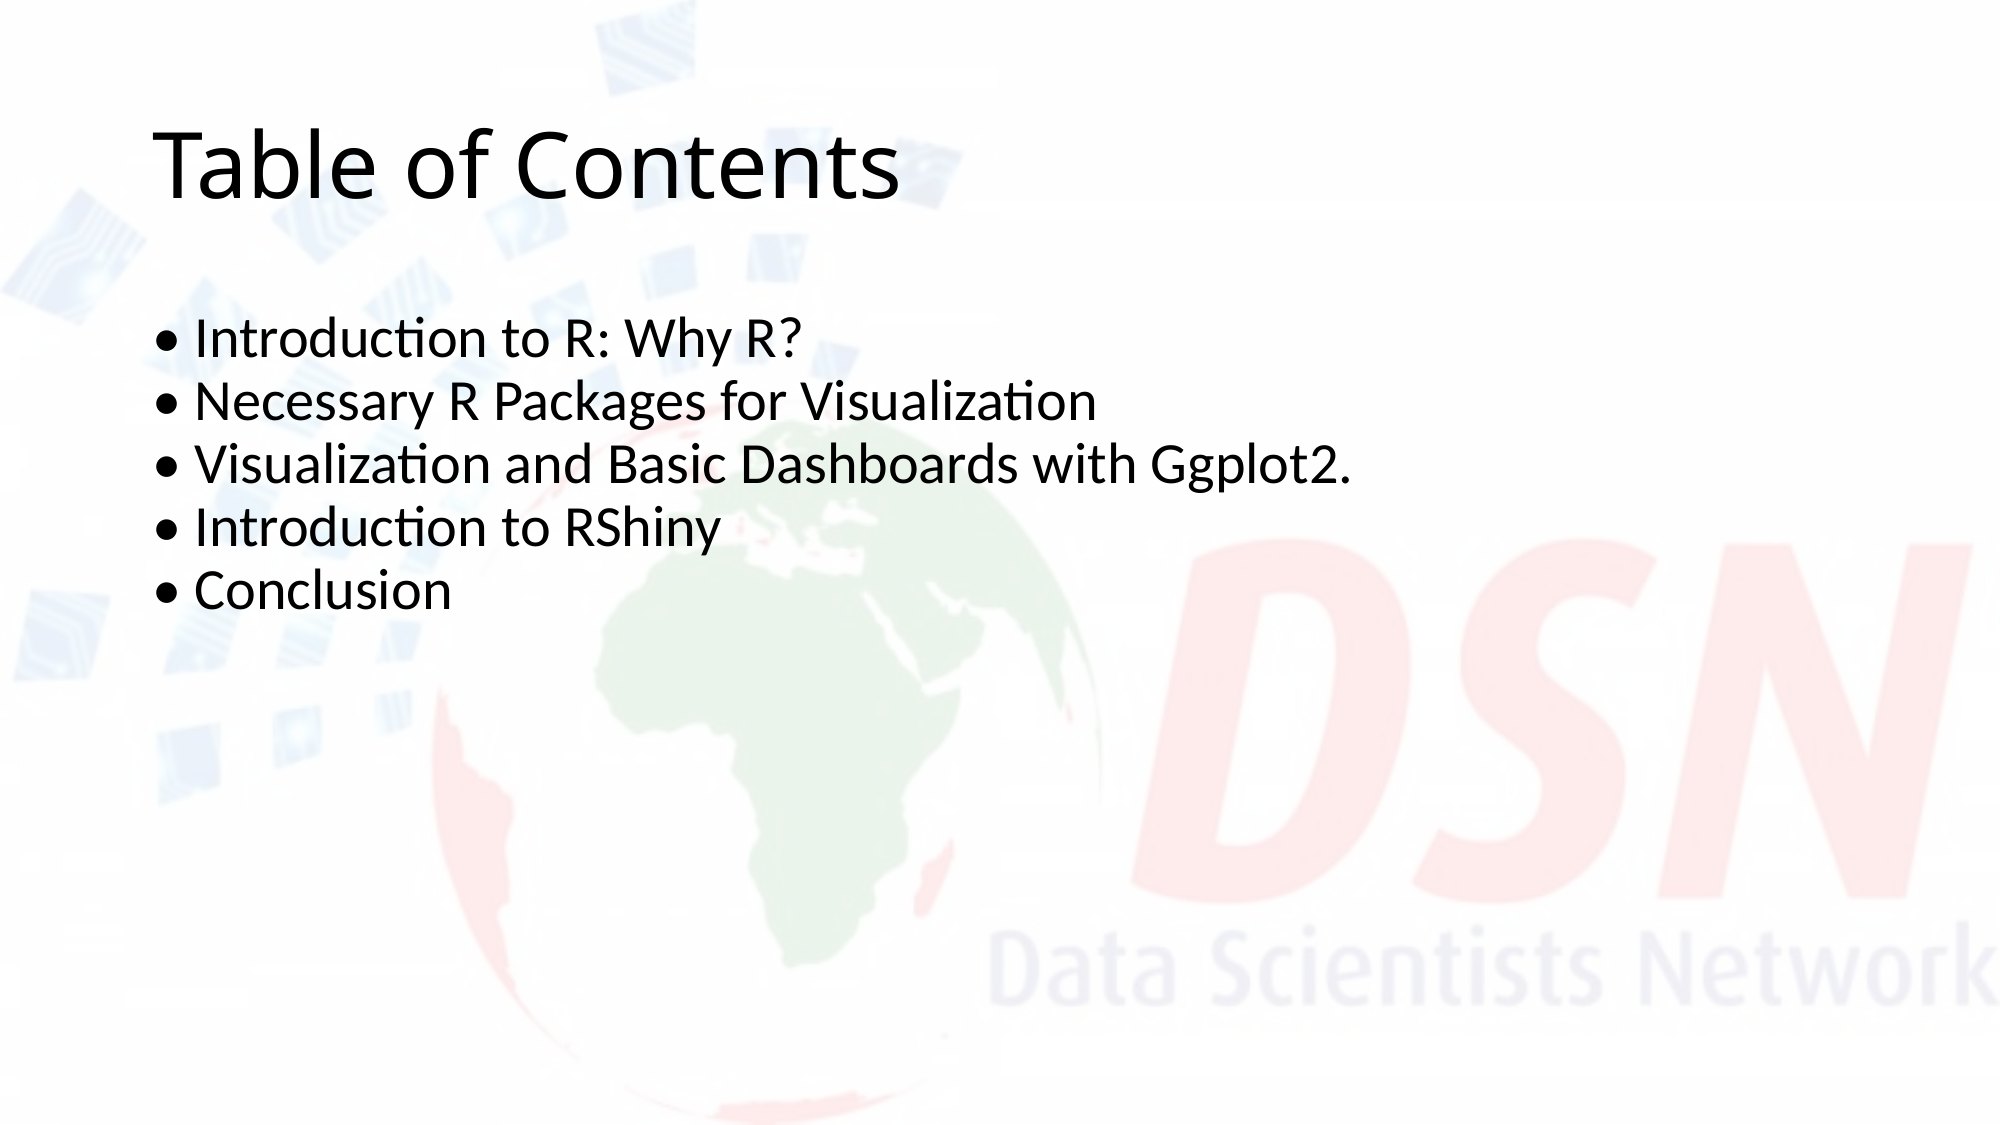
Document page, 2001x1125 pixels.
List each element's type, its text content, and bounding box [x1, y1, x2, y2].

title Table of Contents [137, 59, 1863, 278]
list • Introduction to R: Why R? • Necessary R Packages for Visualization • Visualization and Basic Dashboards with Ggplot2. • Introduction to RShiny • Conclusion [137, 299, 1863, 1014]
